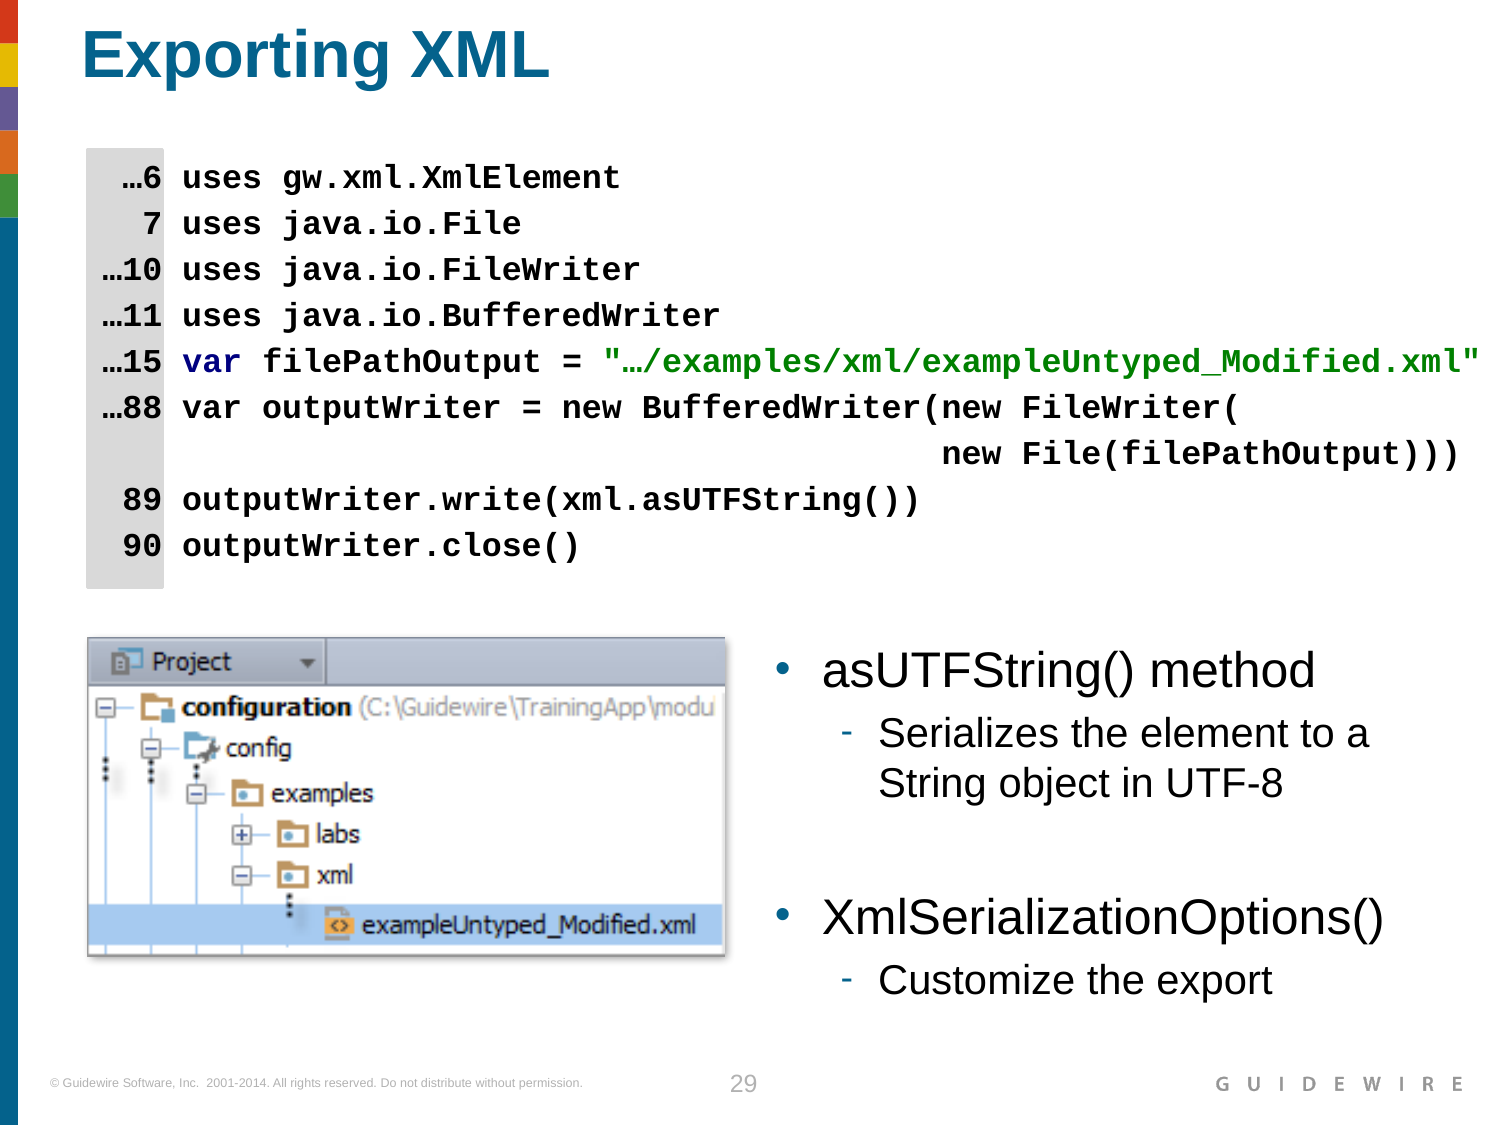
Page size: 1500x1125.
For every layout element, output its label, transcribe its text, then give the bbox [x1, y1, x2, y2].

list asUTFString() method Serializes the element to a String object in UTF-8 XmlSerializationOptions() Customize the export [774, 637, 1448, 1053]
picture [87, 637, 725, 958]
picture [1215, 1073, 1480, 1096]
title Exporting XML [81, 19, 1446, 142]
text_box …6 uses gw.xml.XmlElement 7 uses java.io.File …10 uses java.io.FileWriter …11 uses java.io.BufferedWriter …15 var filePathOutput = "…/examples/xml/exampleUntyped_Modified.xml" …88 var outputWriter = new BufferedWriter(new FileWriter( new File(filePathOutput))) 89 outputWriter.write(xml.asUTFString()) 90 outputWriter.close() [87, 149, 1500, 588]
